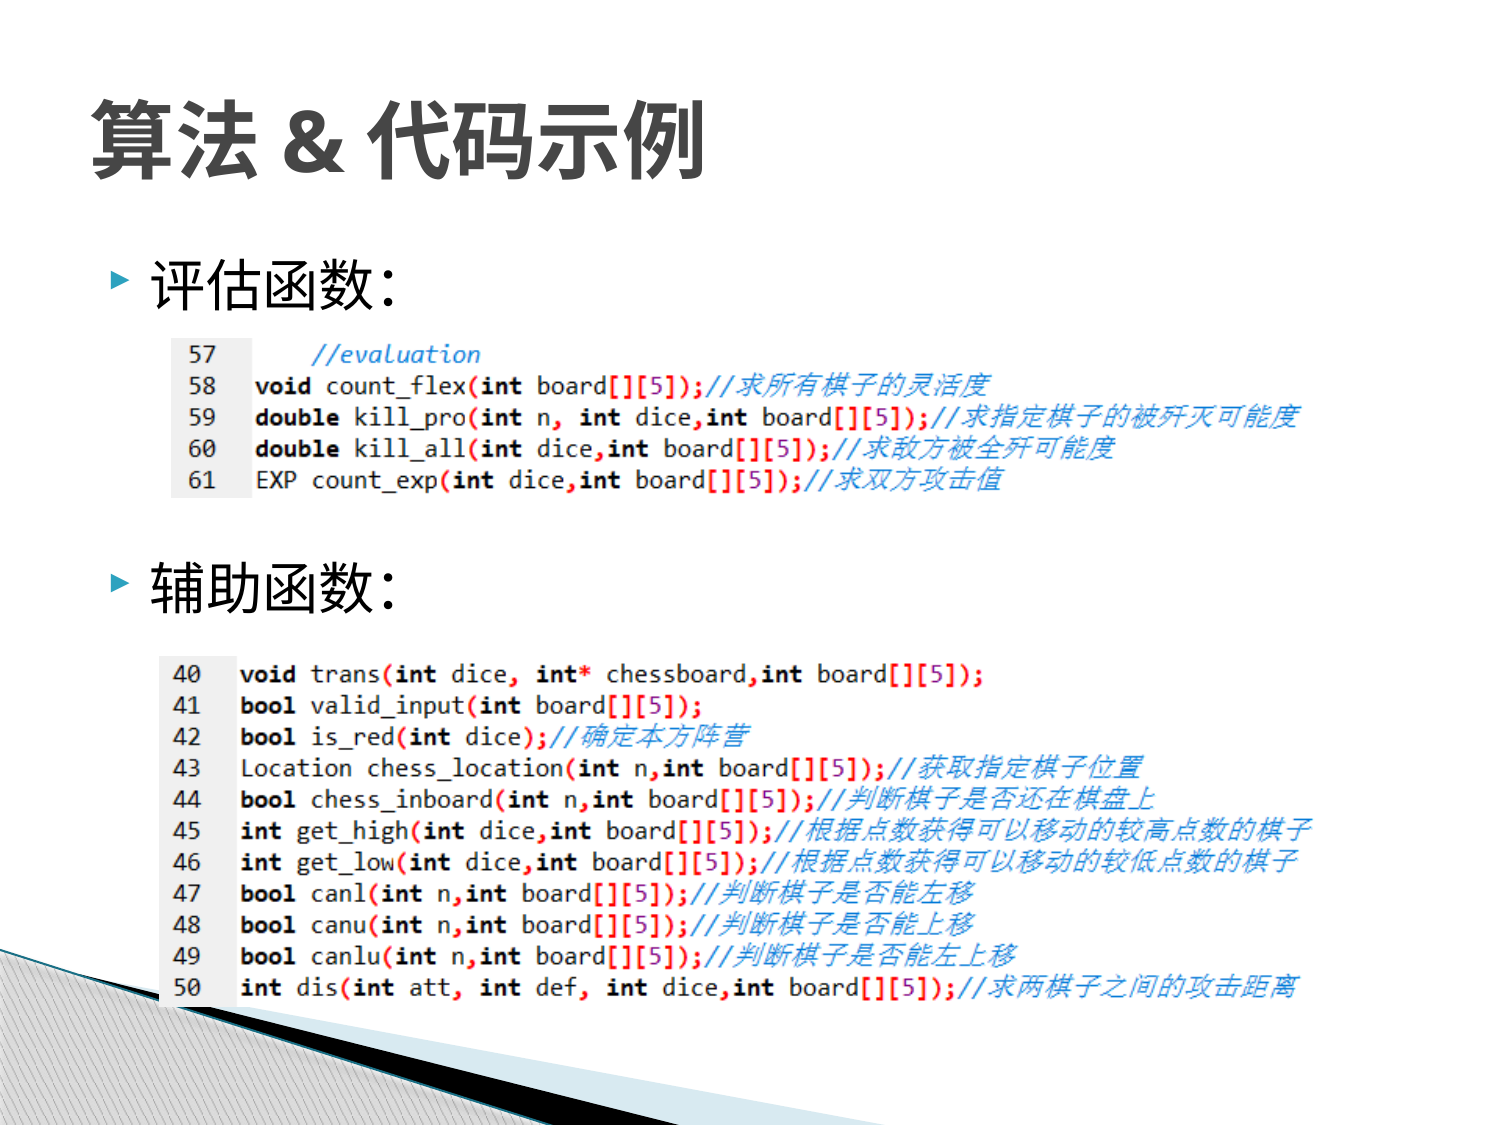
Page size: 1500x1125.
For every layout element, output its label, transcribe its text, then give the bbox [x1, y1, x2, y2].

list 评估函数： 辅助函数： [75, 243, 1425, 986]
picture [170, 337, 1308, 498]
picture [159, 656, 1355, 1008]
title 算法&代码示例 [75, 45, 1425, 233]
